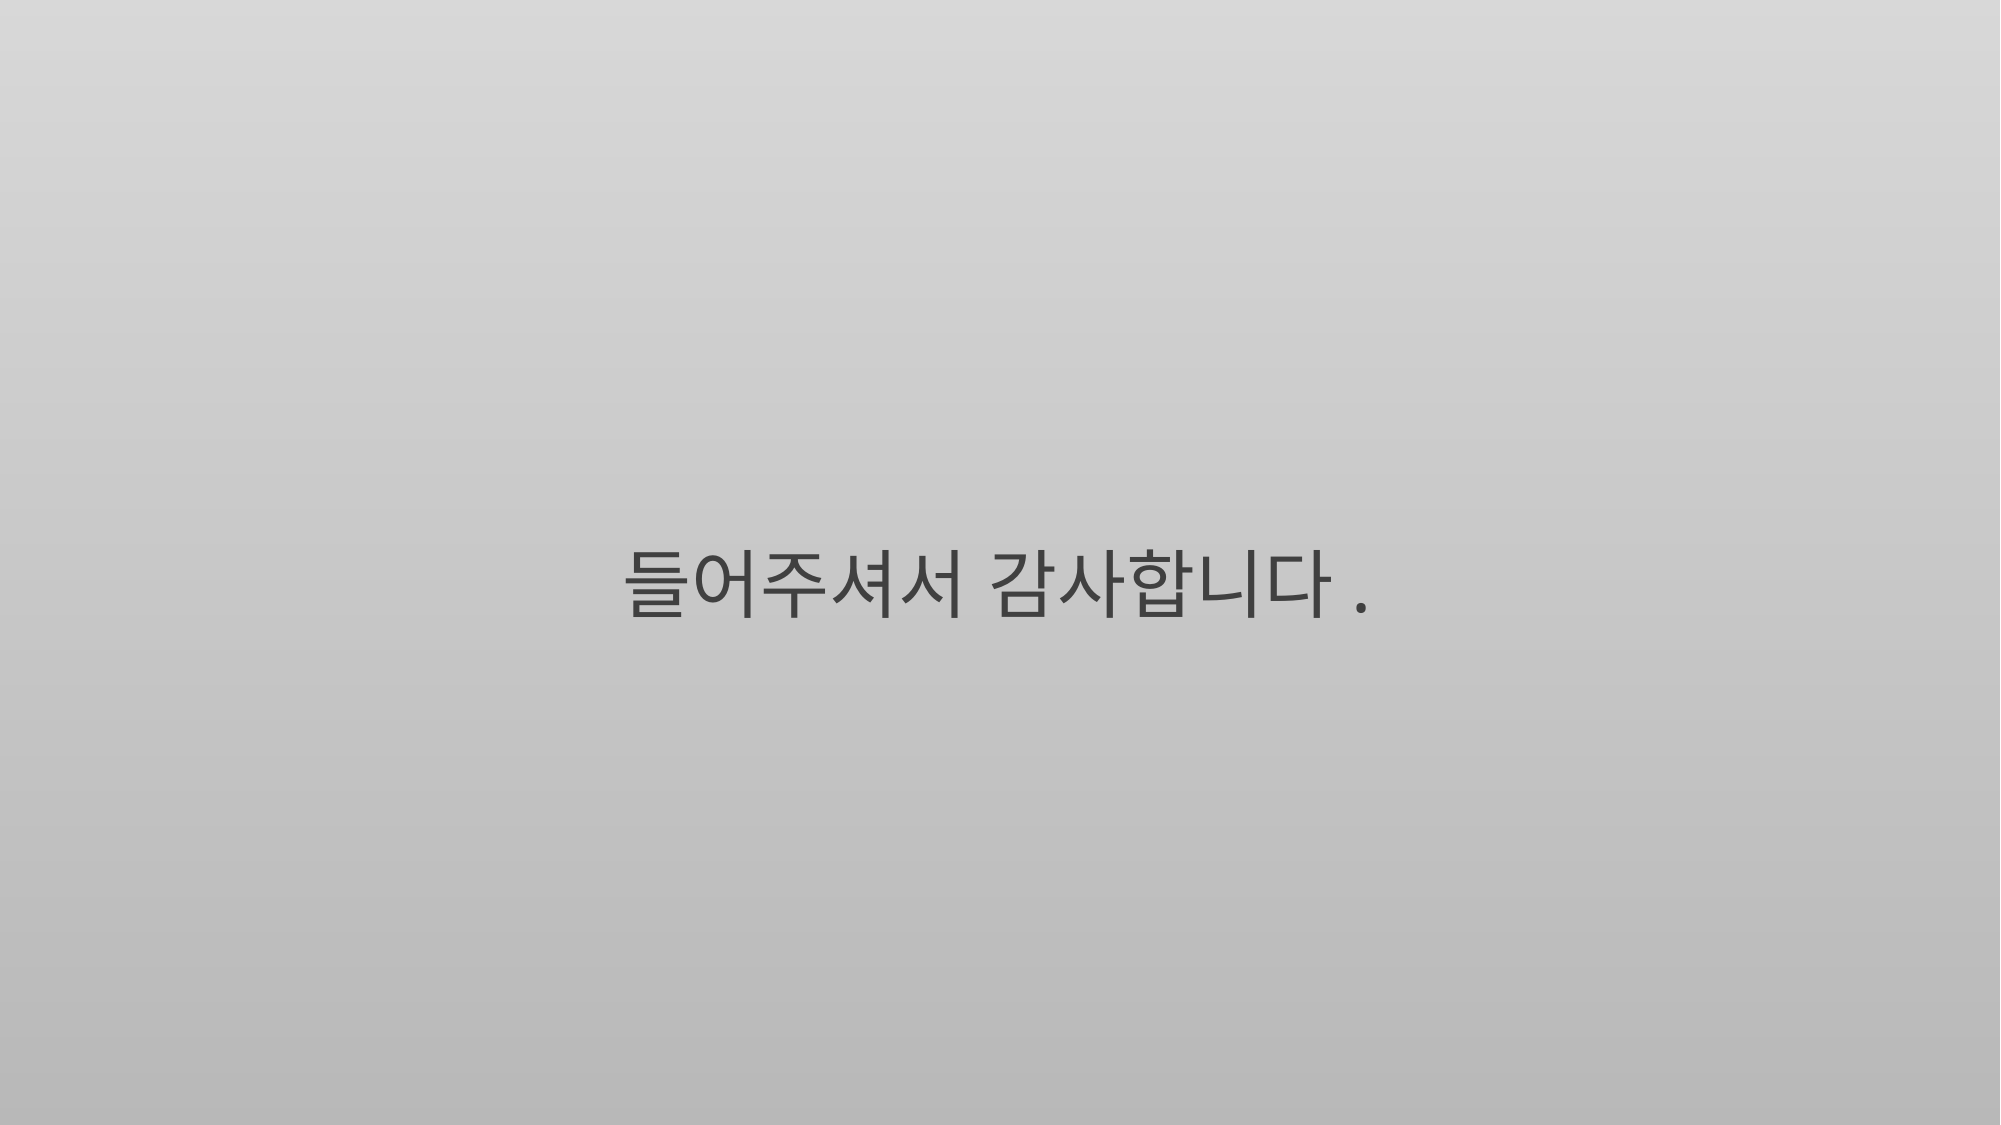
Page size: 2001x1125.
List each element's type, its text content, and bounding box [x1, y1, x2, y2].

text_box 들어주셔서 감사합니다. [531, 485, 1463, 636]
